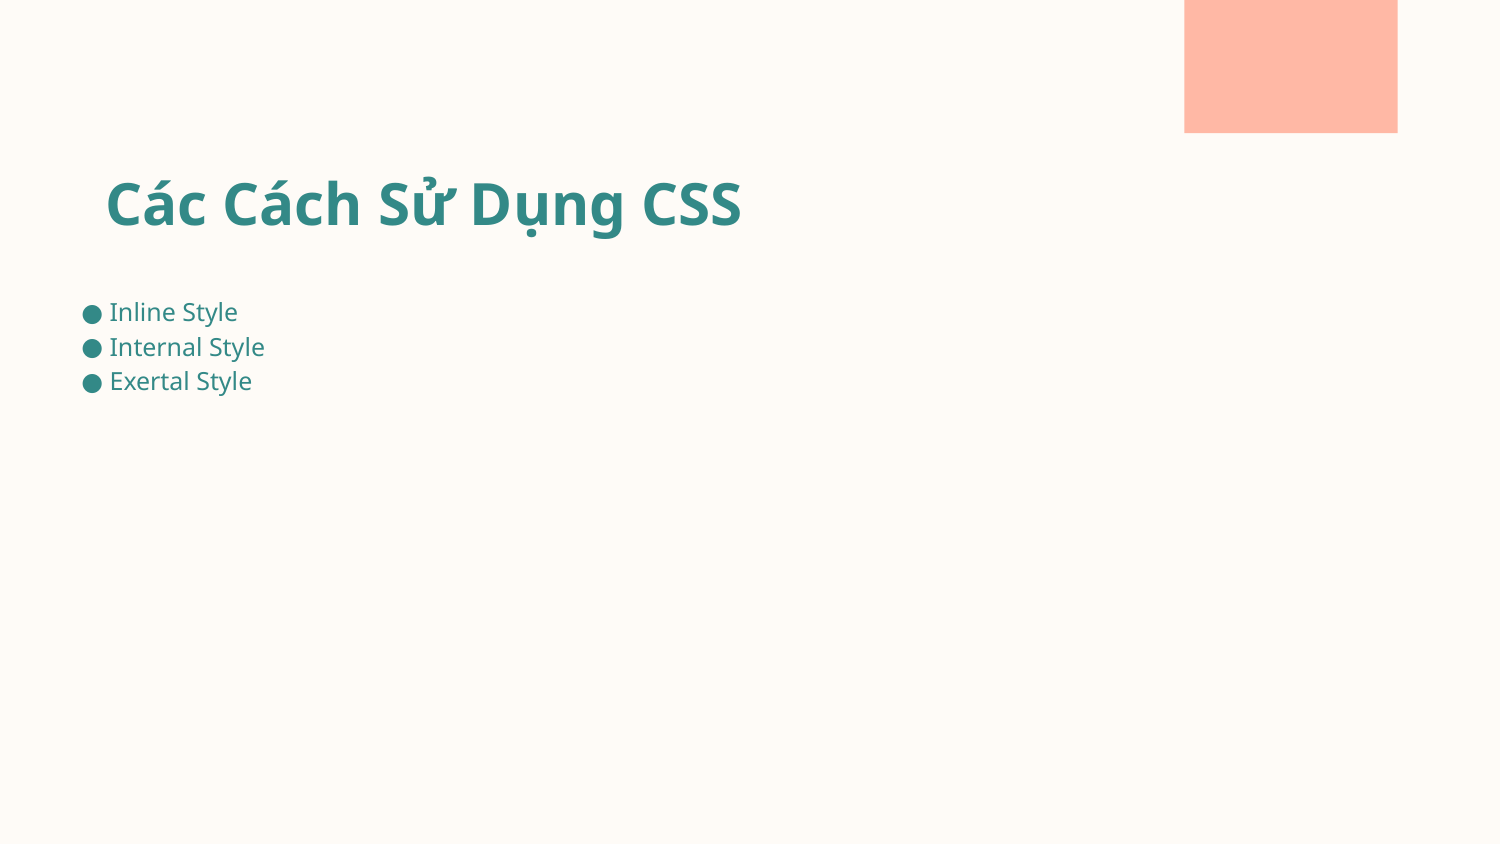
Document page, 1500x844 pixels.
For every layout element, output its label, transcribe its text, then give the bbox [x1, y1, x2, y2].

title Các Cách Sử Dụng CSS [0, 0, 758, 252]
text_box Inline Style Internal Style Exertal Style [66, 277, 580, 571]
